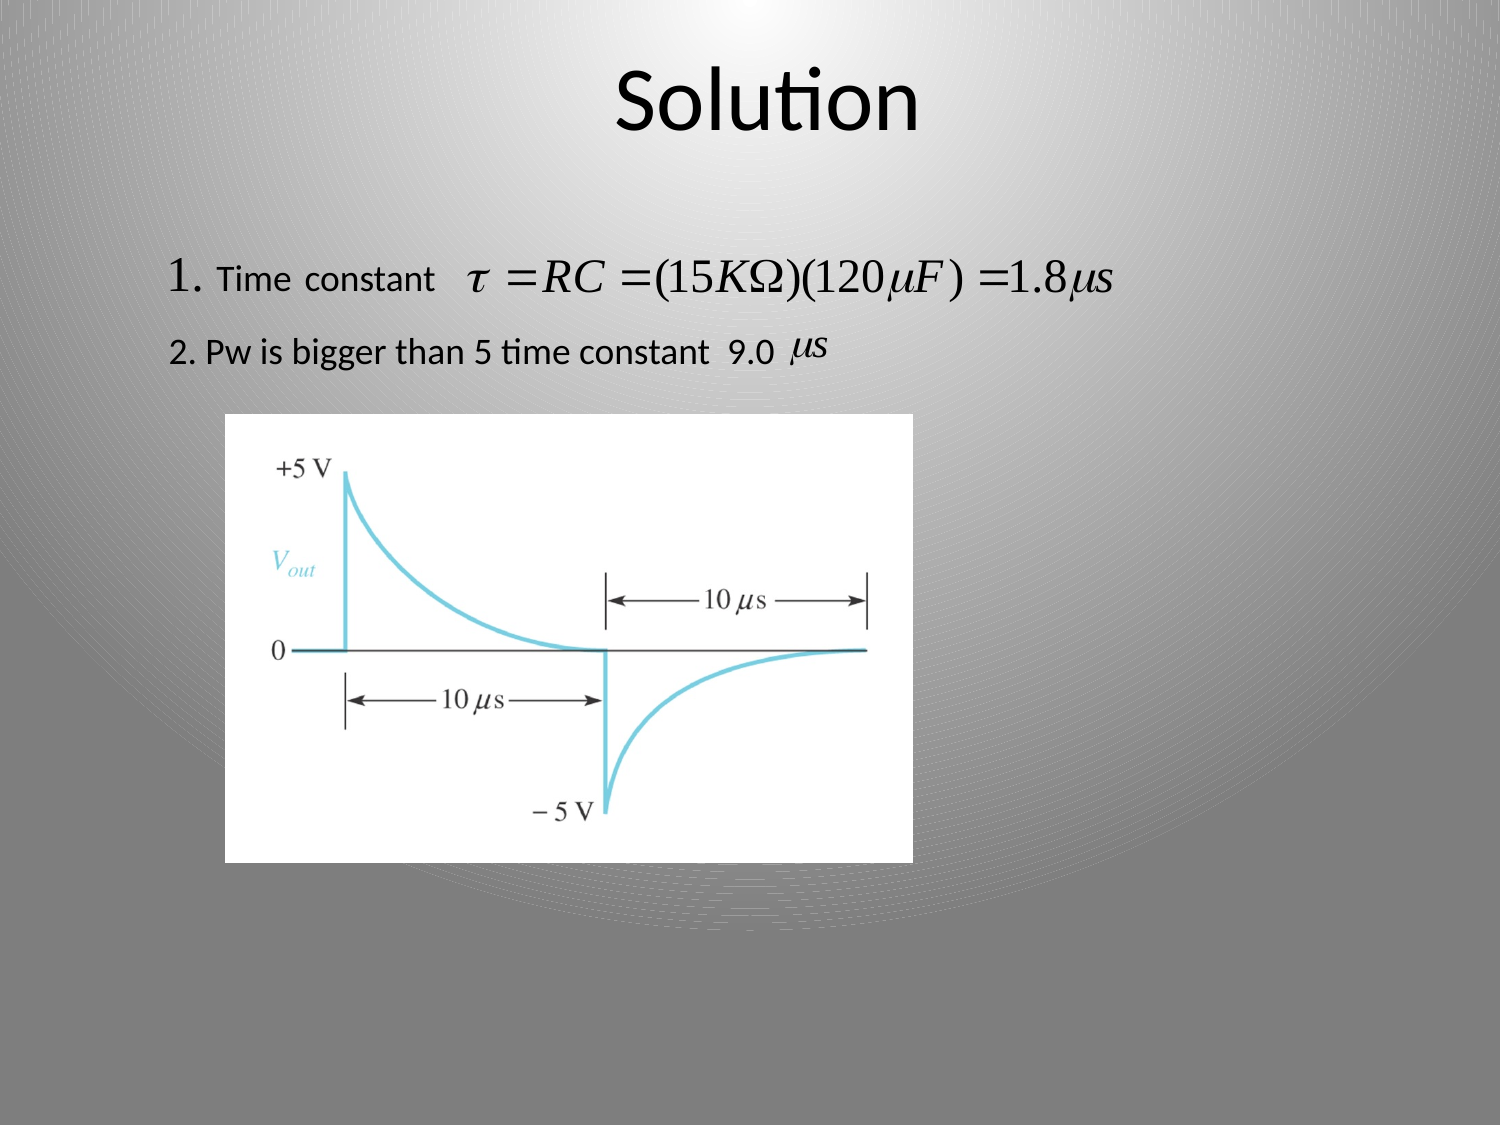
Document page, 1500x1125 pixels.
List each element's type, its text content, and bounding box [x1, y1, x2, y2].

picture [224, 414, 913, 863]
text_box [462, 248, 1123, 313]
text_box Solution [212, 12, 1325, 175]
text_box 1. Time constant [151, 234, 451, 309]
text_box 2. Pw is bigger than 5 time constant 9.0 [153, 319, 791, 380]
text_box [781, 329, 838, 376]
